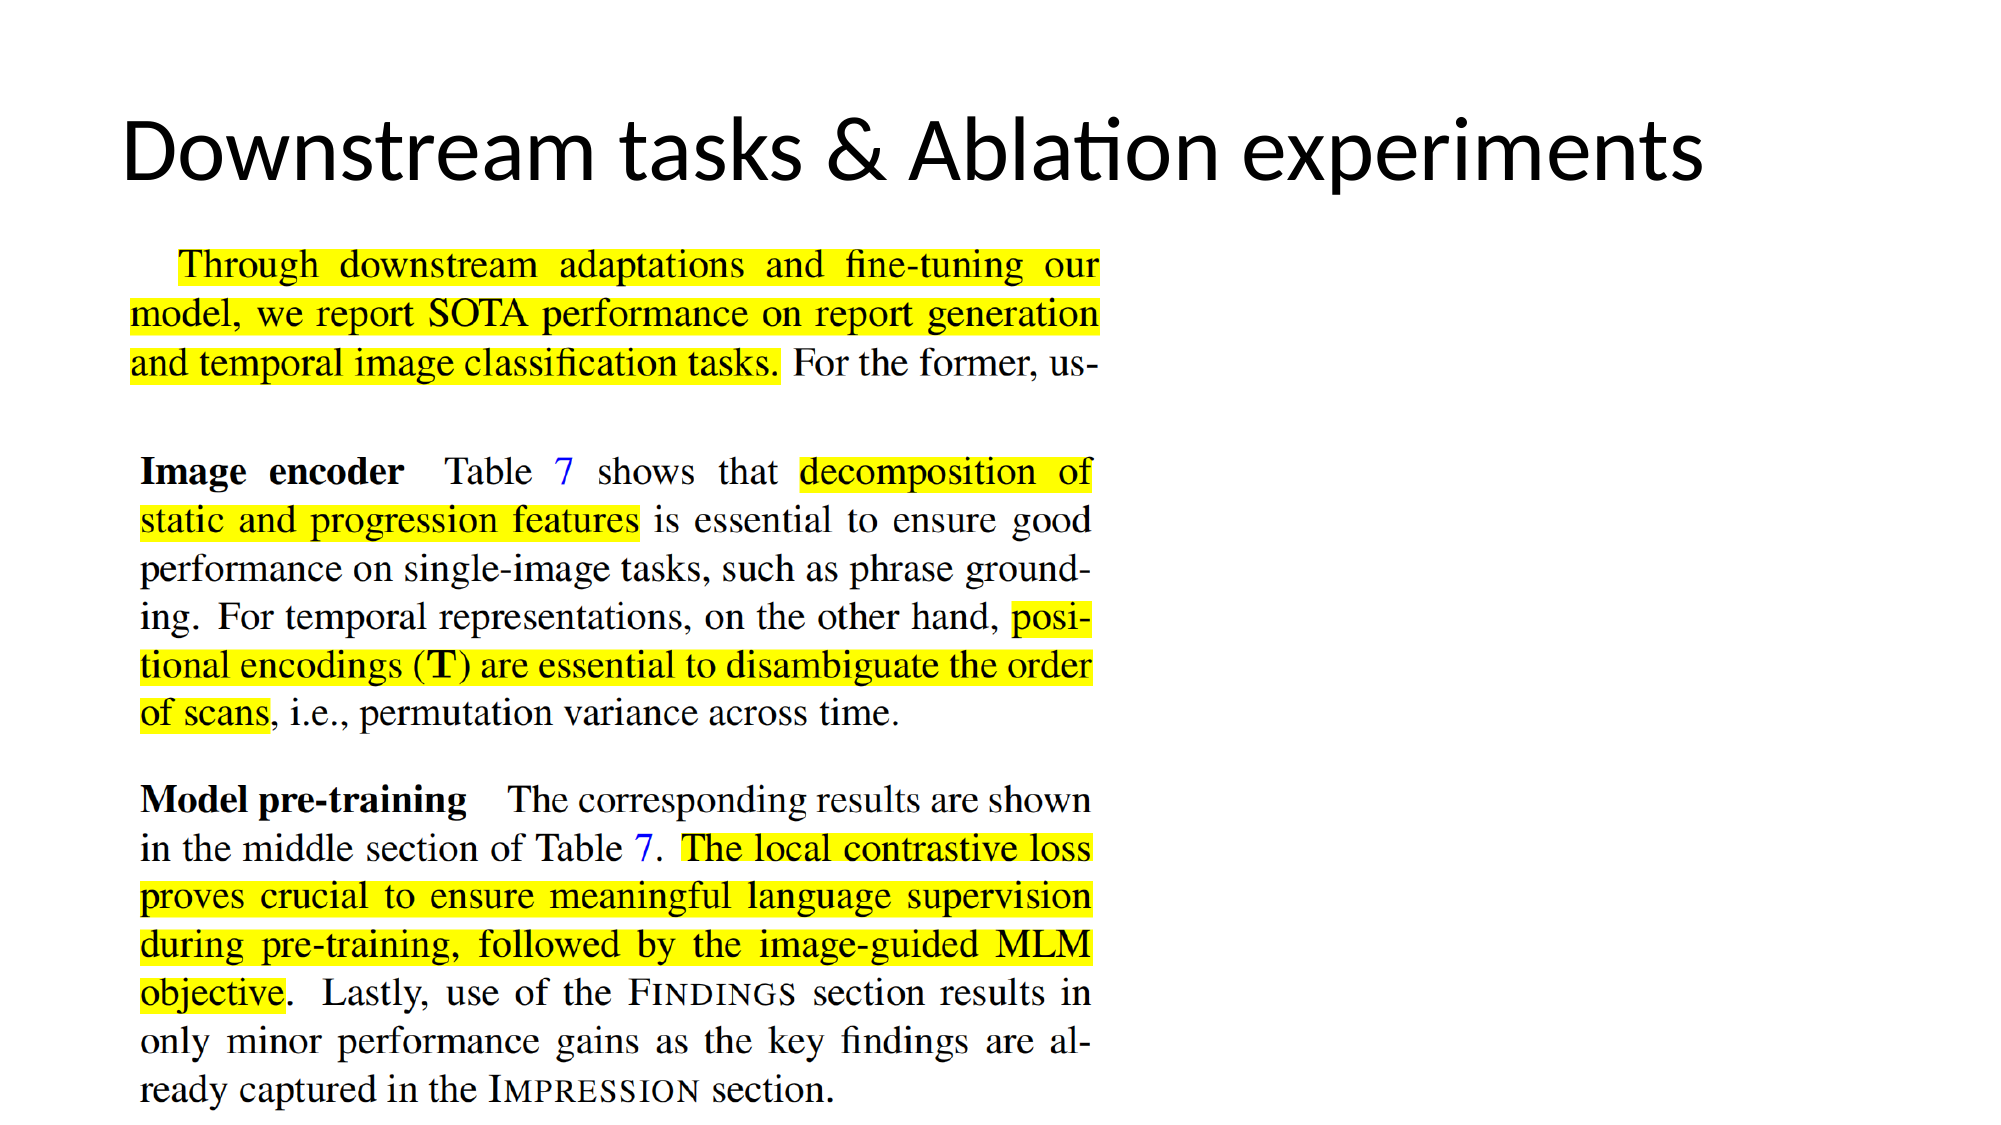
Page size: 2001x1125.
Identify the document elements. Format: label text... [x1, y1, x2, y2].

picture [125, 230, 1105, 396]
title Downstream tasks & Ablation experiments [106, 42, 1832, 260]
picture [125, 431, 1107, 1125]
